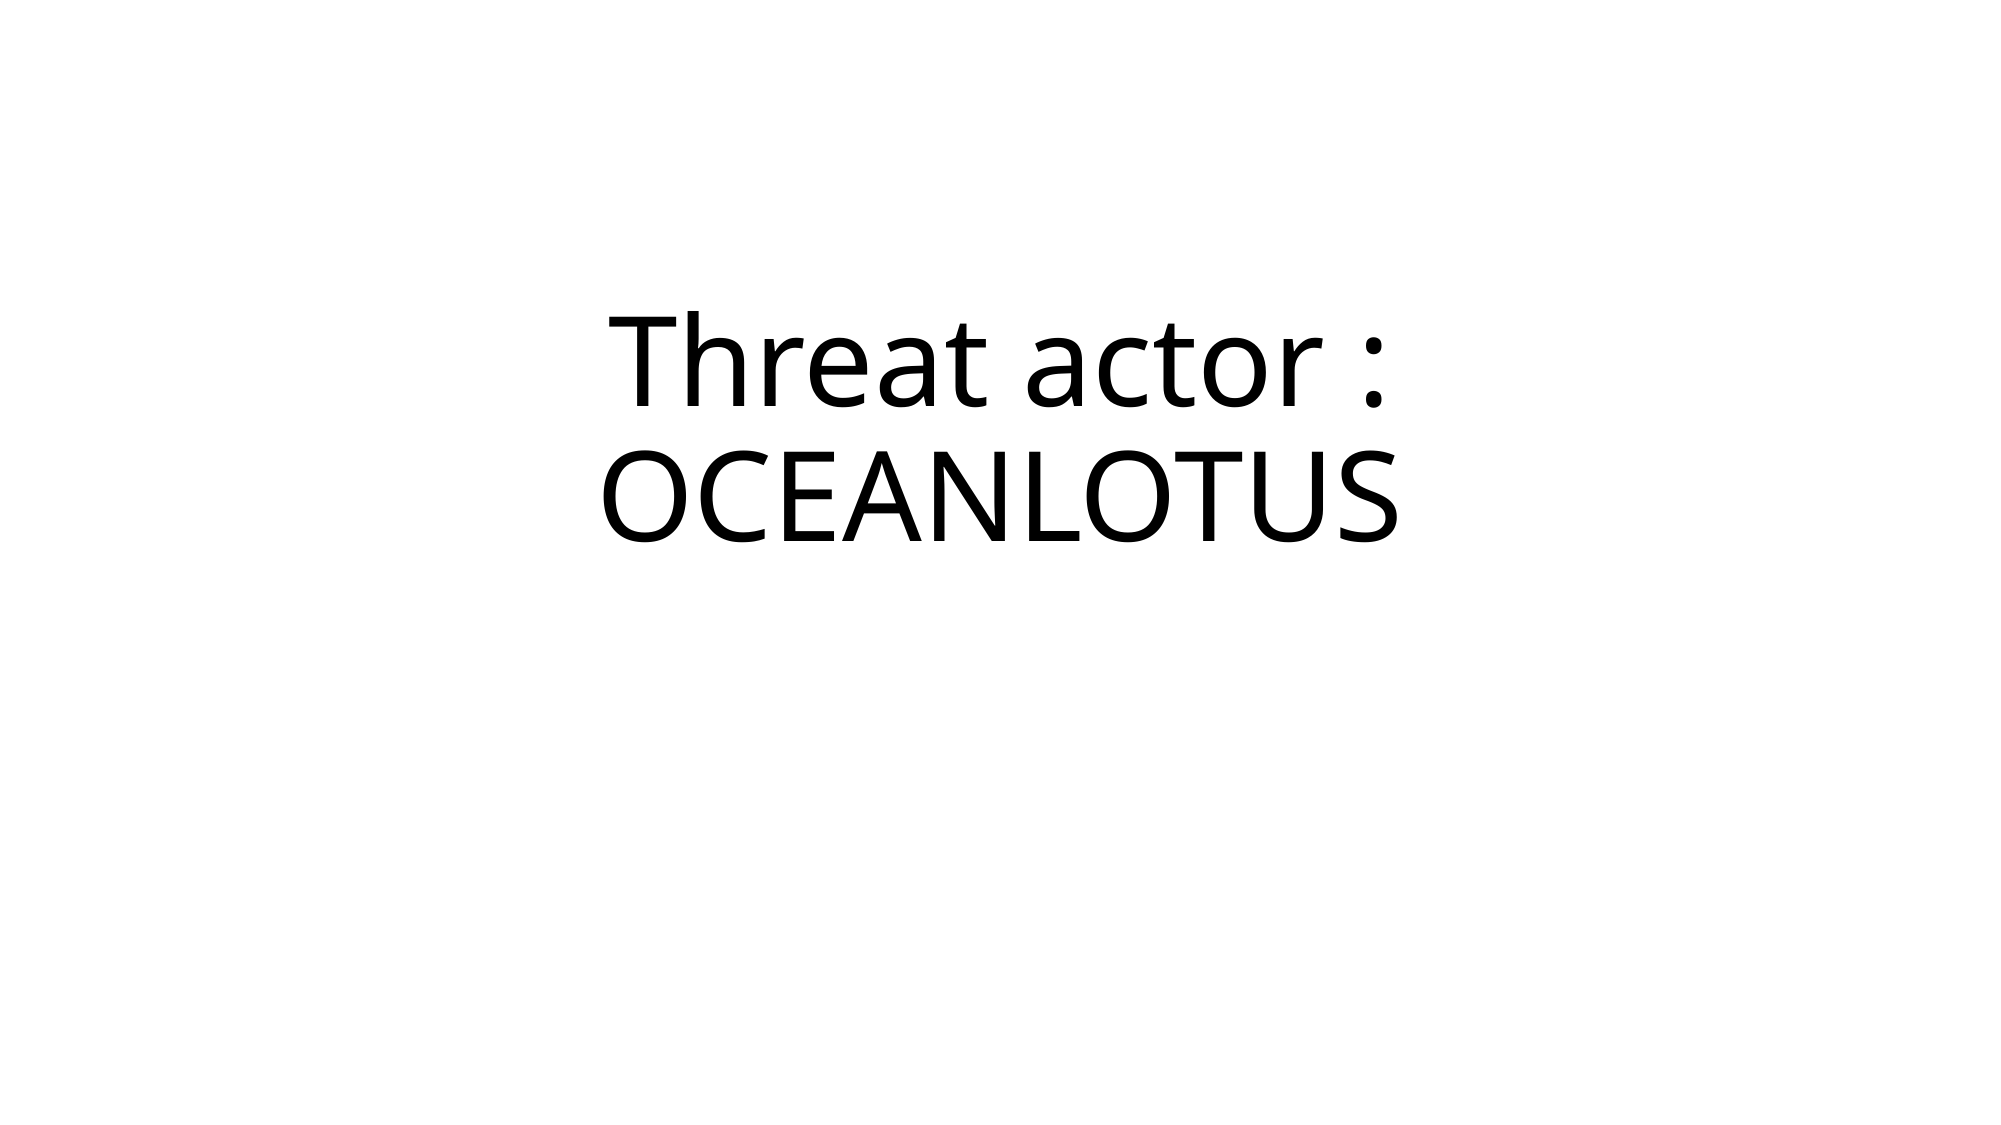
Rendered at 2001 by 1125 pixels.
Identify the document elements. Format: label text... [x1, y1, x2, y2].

title Threat actor : OCEANLOTUS [249, 184, 1750, 576]
